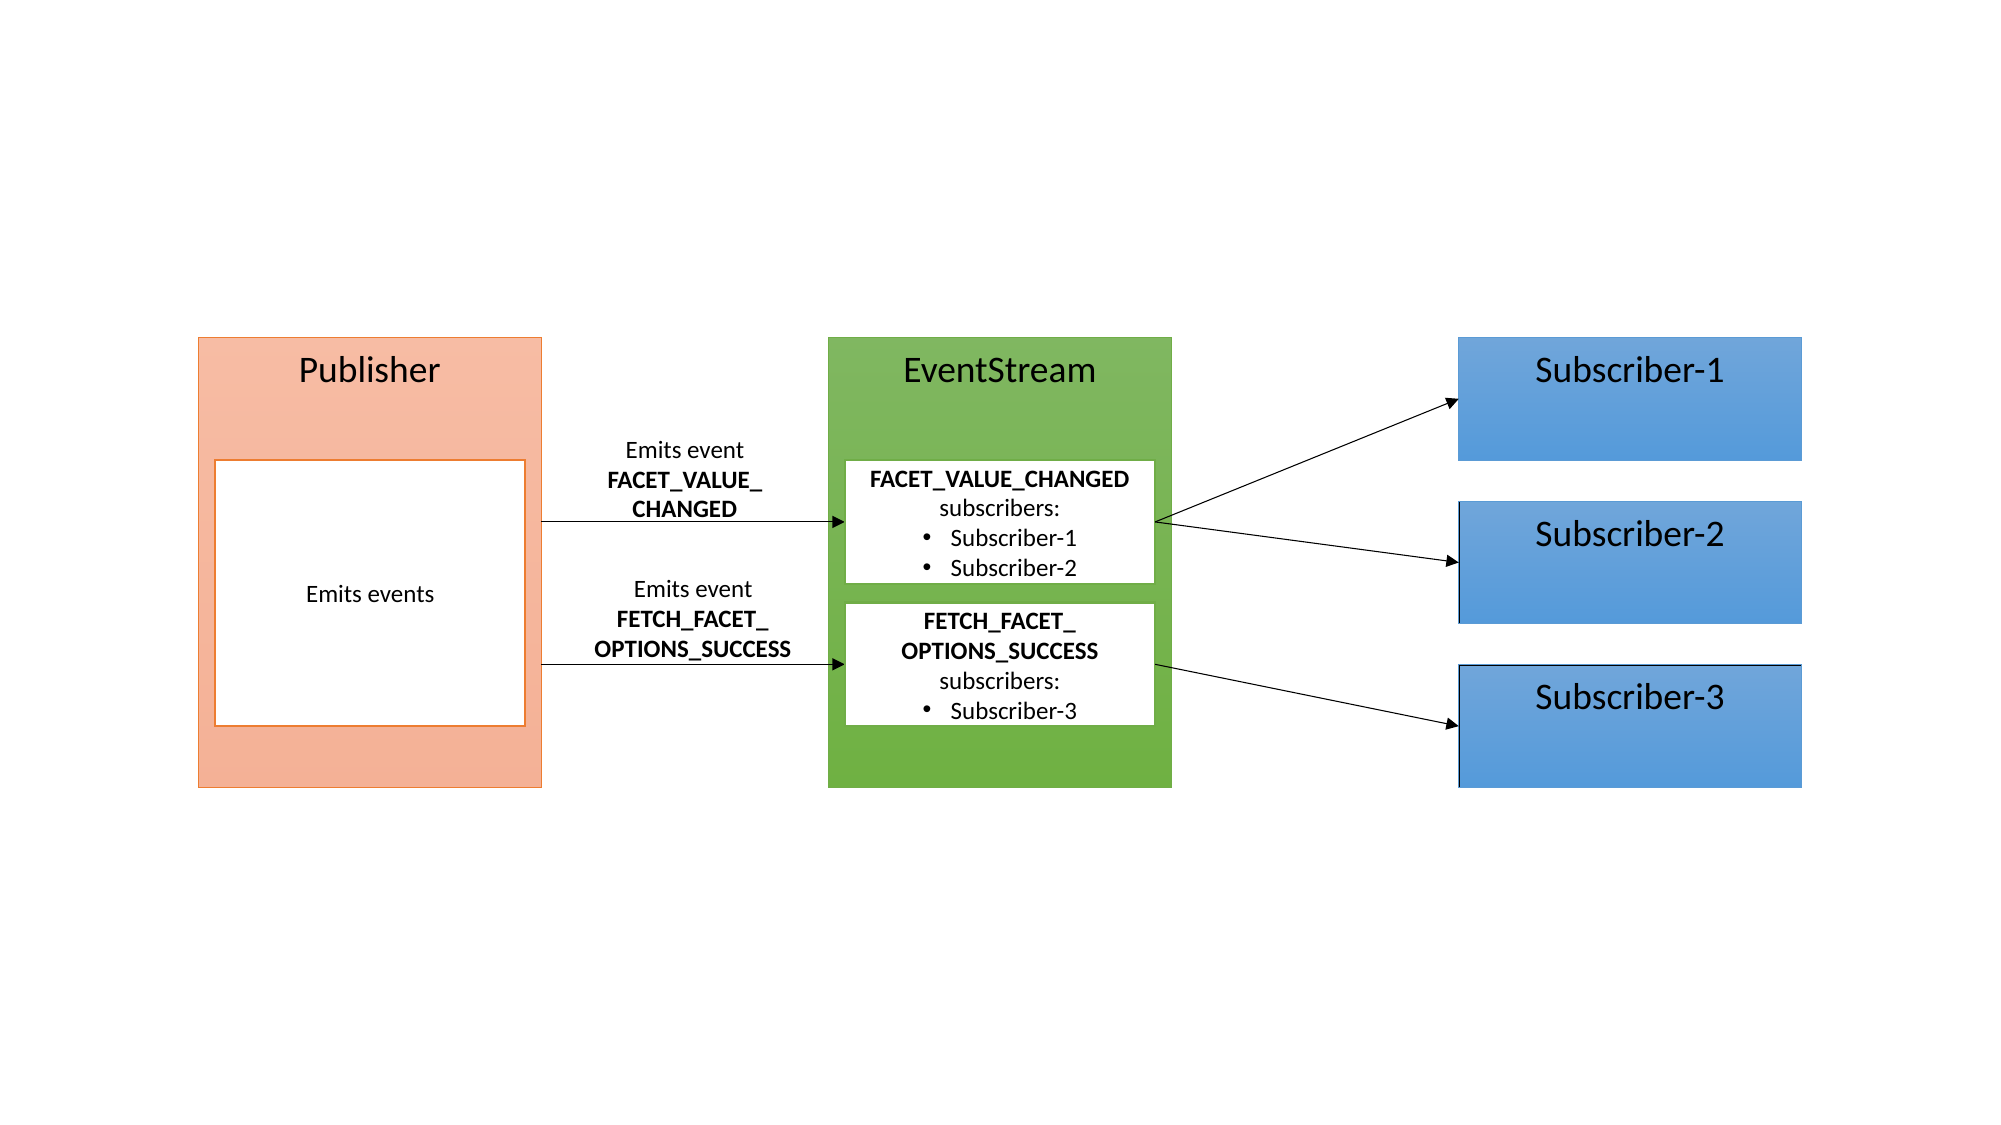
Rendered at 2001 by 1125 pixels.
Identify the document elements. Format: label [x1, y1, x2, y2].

text_box [175, 322, 1826, 802]
